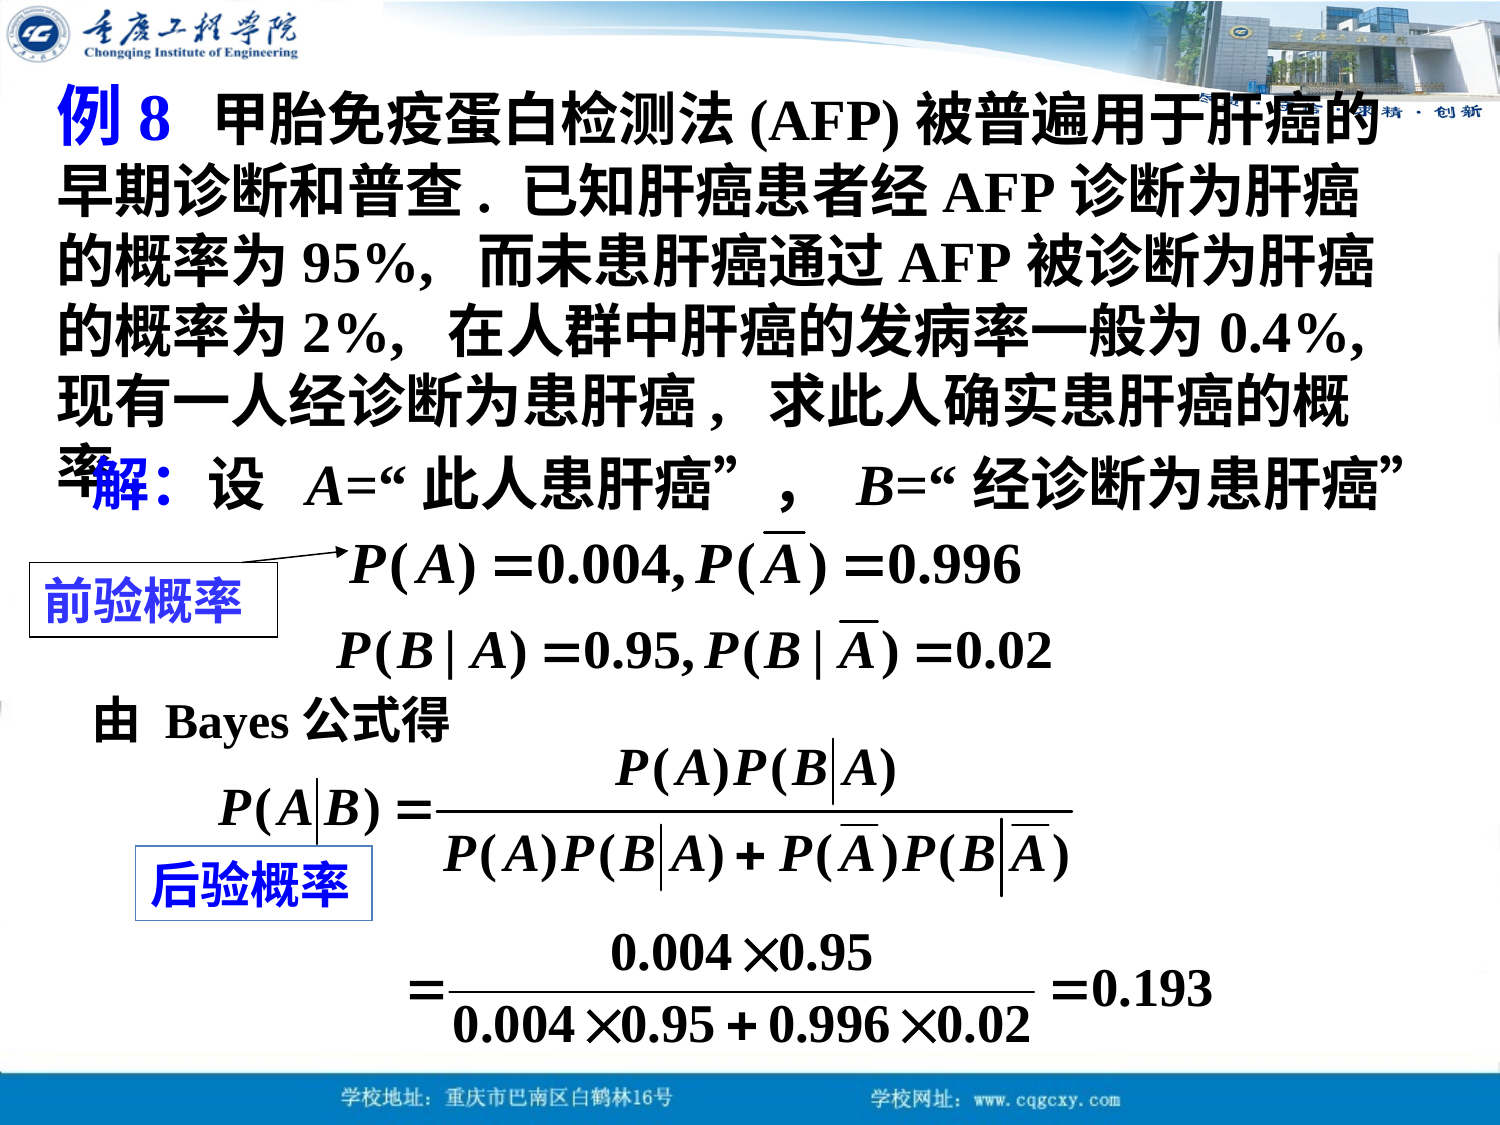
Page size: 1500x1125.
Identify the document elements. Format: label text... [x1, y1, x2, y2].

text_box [324, 609, 1064, 694]
text_box 例8 甲胎免疫蛋白检测法(AFP)被普遍用于肝癌的早期诊断和普查. 已知肝癌患者经AFP诊断为肝癌的概率为95%, 而未患肝癌通过AFP被诊断为肝癌的概率为2%, 在人群中肝癌的发病率一般为0.4%, 现有一人经诊断为患肝癌, 求此人确实患肝癌的概率. [41, 66, 1424, 511]
text_box 后验概率 [135, 846, 372, 921]
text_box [395, 916, 1226, 1057]
picture [0, 0, 1500, 1125]
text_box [336, 519, 1034, 610]
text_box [206, 727, 1085, 910]
text_box 前验概率 [29, 562, 278, 638]
text_box 解：设 A=“此人患肝癌”， B=“经诊断为患肝癌” [76, 432, 1459, 525]
text_box 由 Bayes公式得 [76, 680, 902, 756]
